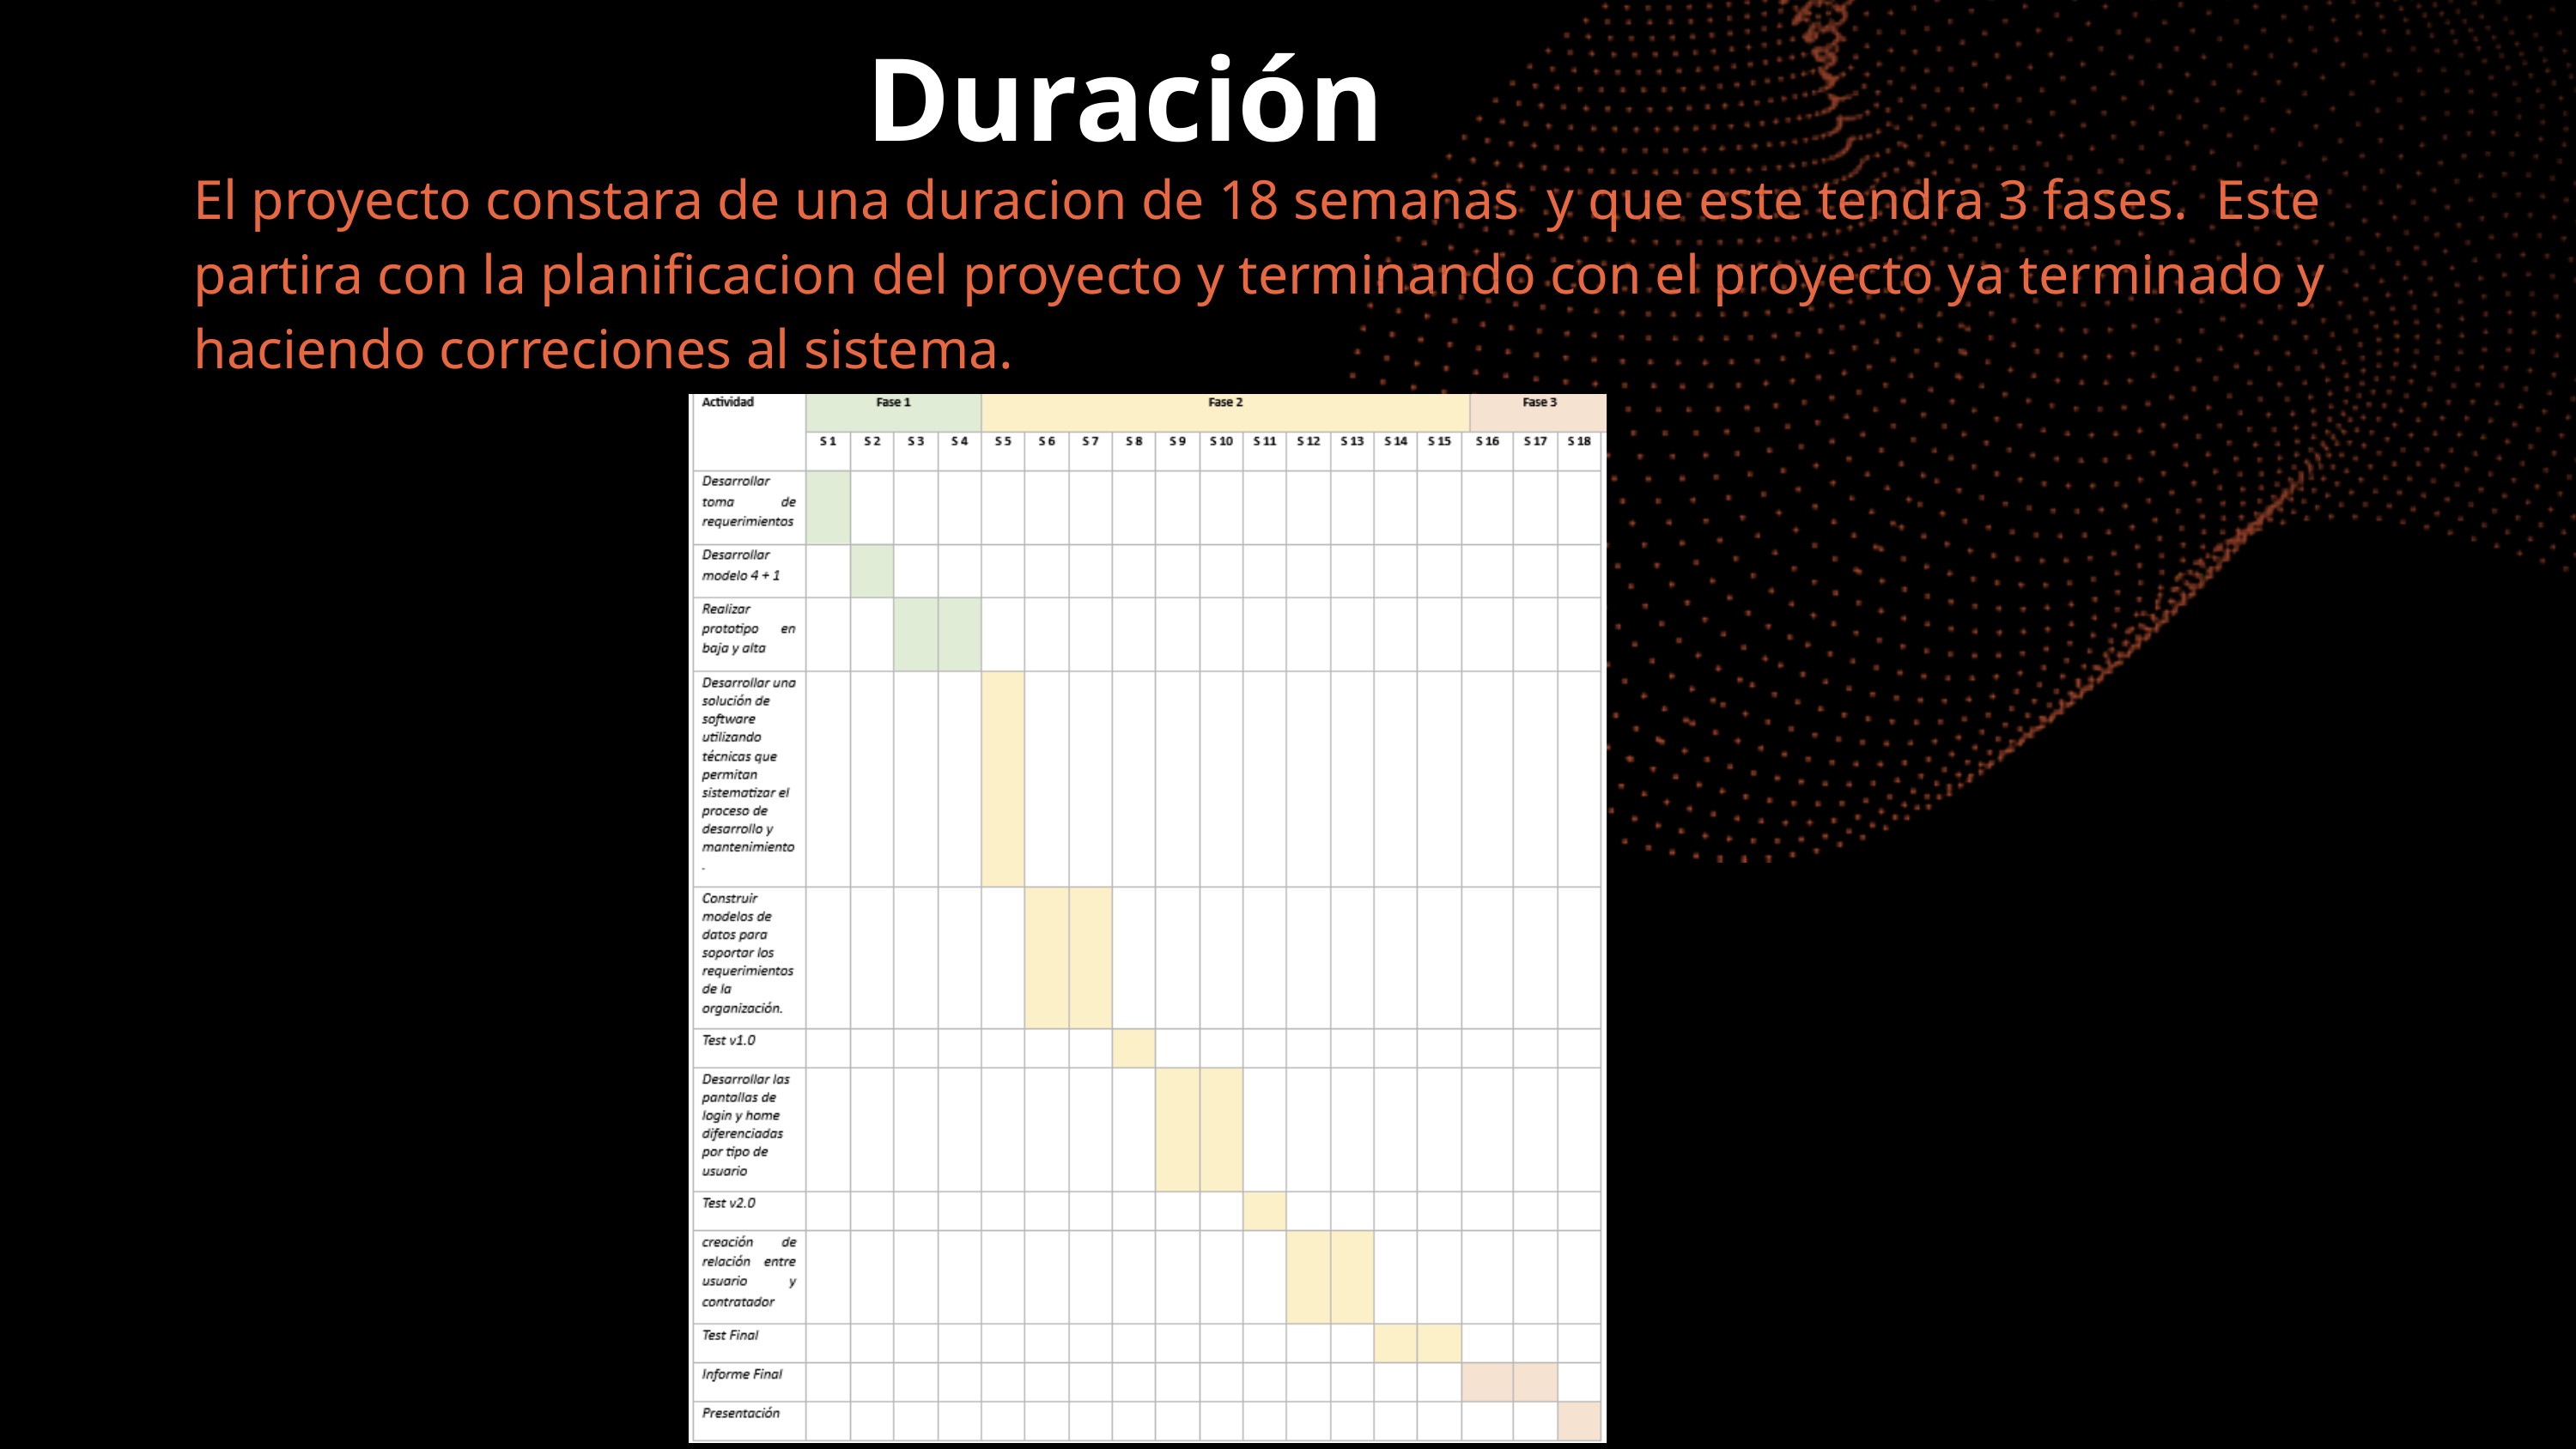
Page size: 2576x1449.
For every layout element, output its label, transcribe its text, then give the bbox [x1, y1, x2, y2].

text_box El proyecto constara de una duracion de 18 semanas y que este tendra 3 fases. Este partira con la planificacion del proyecto y terminando con el proyecto ya terminado y haciendo correciones al sistema. [193, 154, 1344, 455]
text_box Duración [866, 27, 1344, 154]
text_box [1344, 0, 2576, 863]
text_box [689, 394, 1607, 1443]
